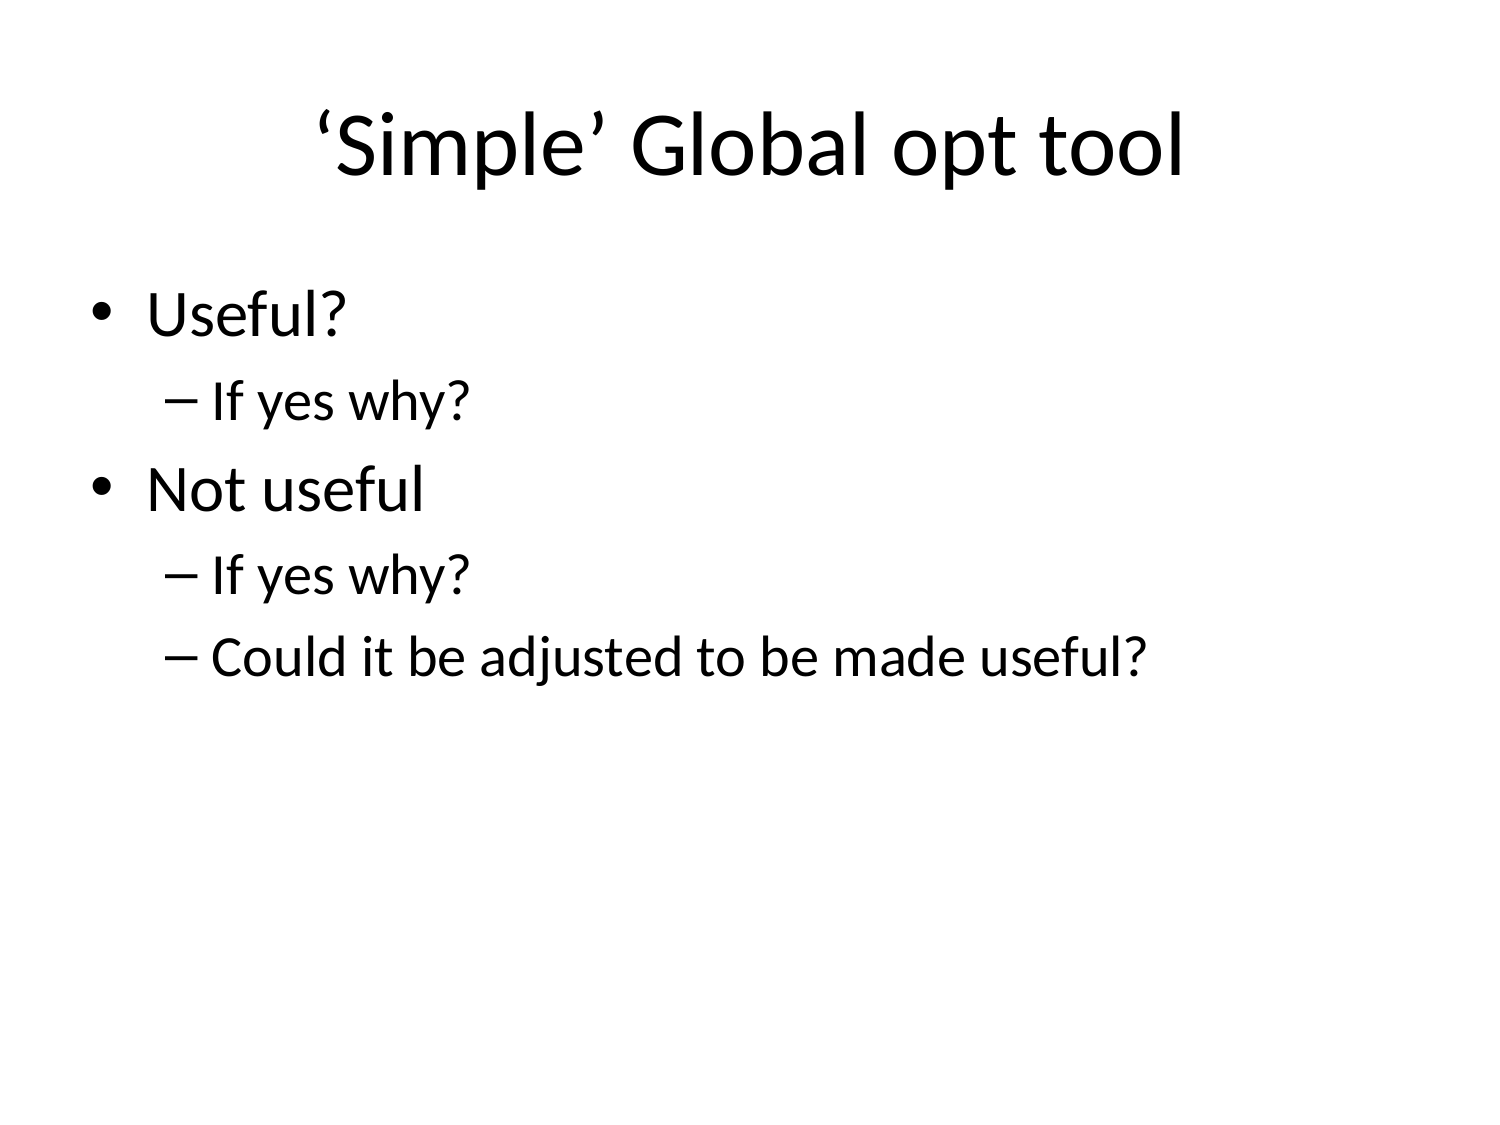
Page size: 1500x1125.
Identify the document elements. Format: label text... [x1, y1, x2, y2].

list Useful? If yes why? Not useful If yes why? Could it be adjusted to be made useful? [75, 262, 1425, 1005]
title ‘Simple’ Global opt tool [75, 45, 1425, 233]
